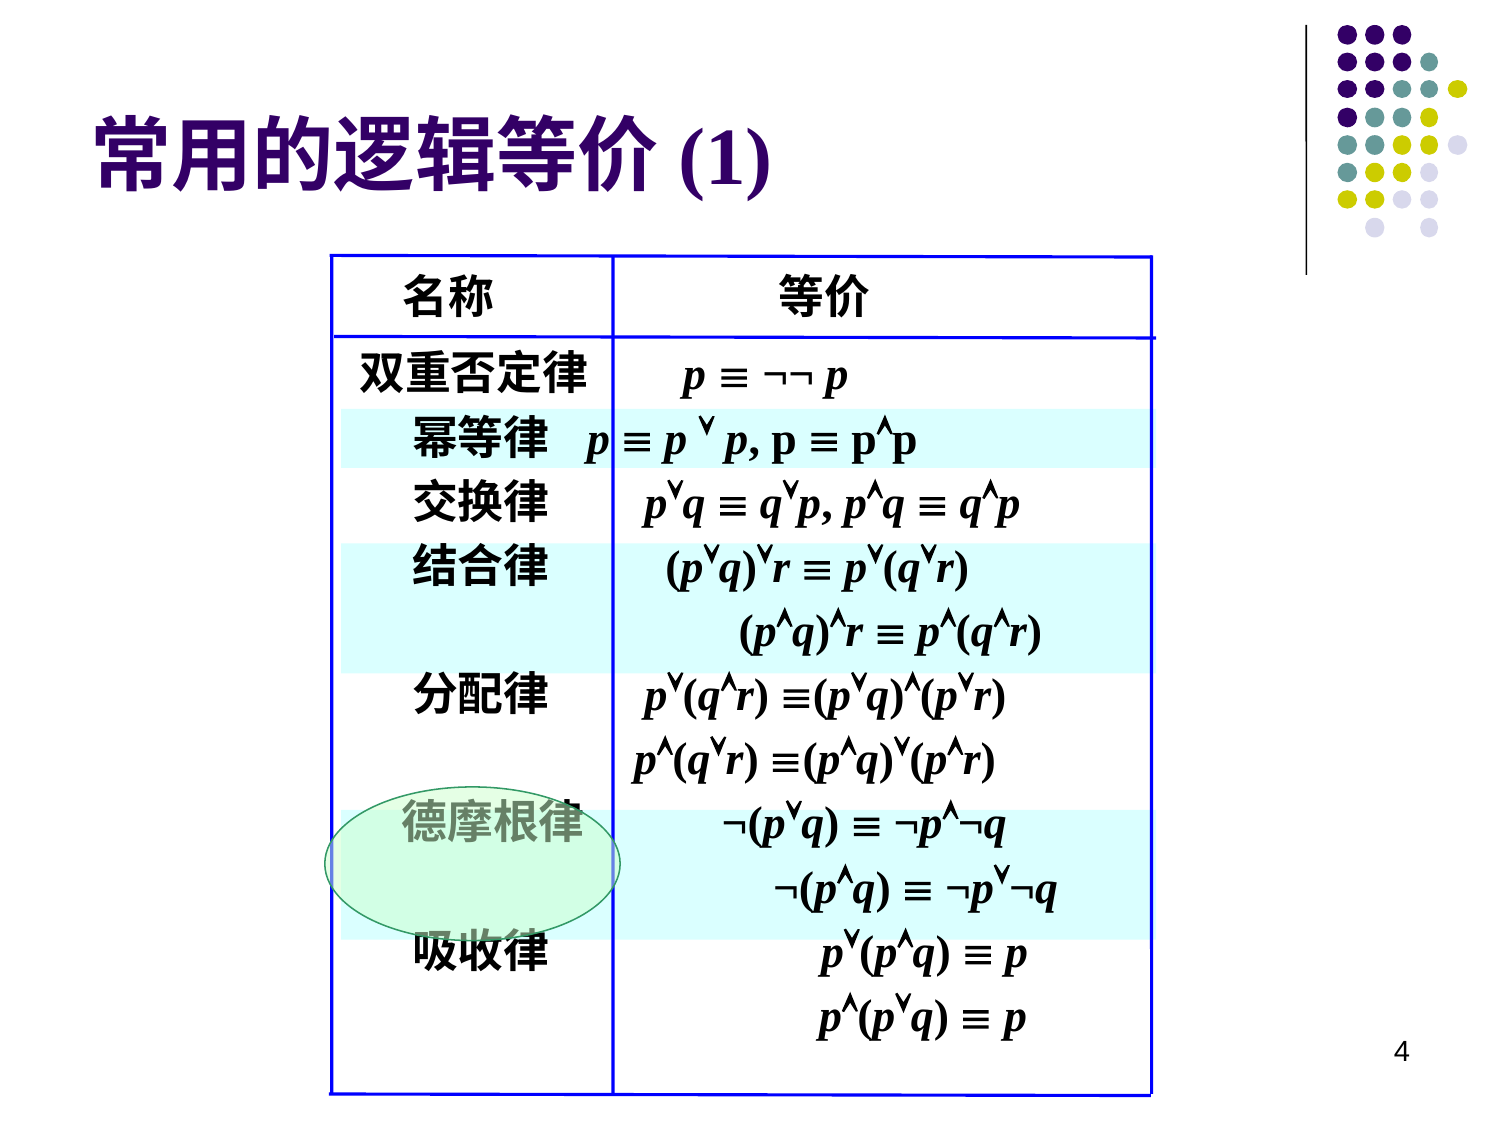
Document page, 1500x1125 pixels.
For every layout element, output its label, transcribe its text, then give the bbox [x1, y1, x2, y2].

title 常用的逻辑等价(1) [75, 20, 1313, 209]
text_box [324, 786, 621, 941]
list 名称 等价 双重否定律 p  ¬¬ p 幂等律 p  p  p, p  pp 交换律 pq  qp, pq  qp 结合律 (pq)r  p(qr) (pq)r  p(qr) 分配律 p(qr) (pq)(pr) p(qr) (pq)(pr) 德摩根律 ¬(pq)  ¬p¬q ¬(pq)  ¬p¬q 吸收律 p(pq)  p p(pq)  p [344, 243, 1460, 1083]
slide_number 4 [1074, 1025, 1425, 1100]
